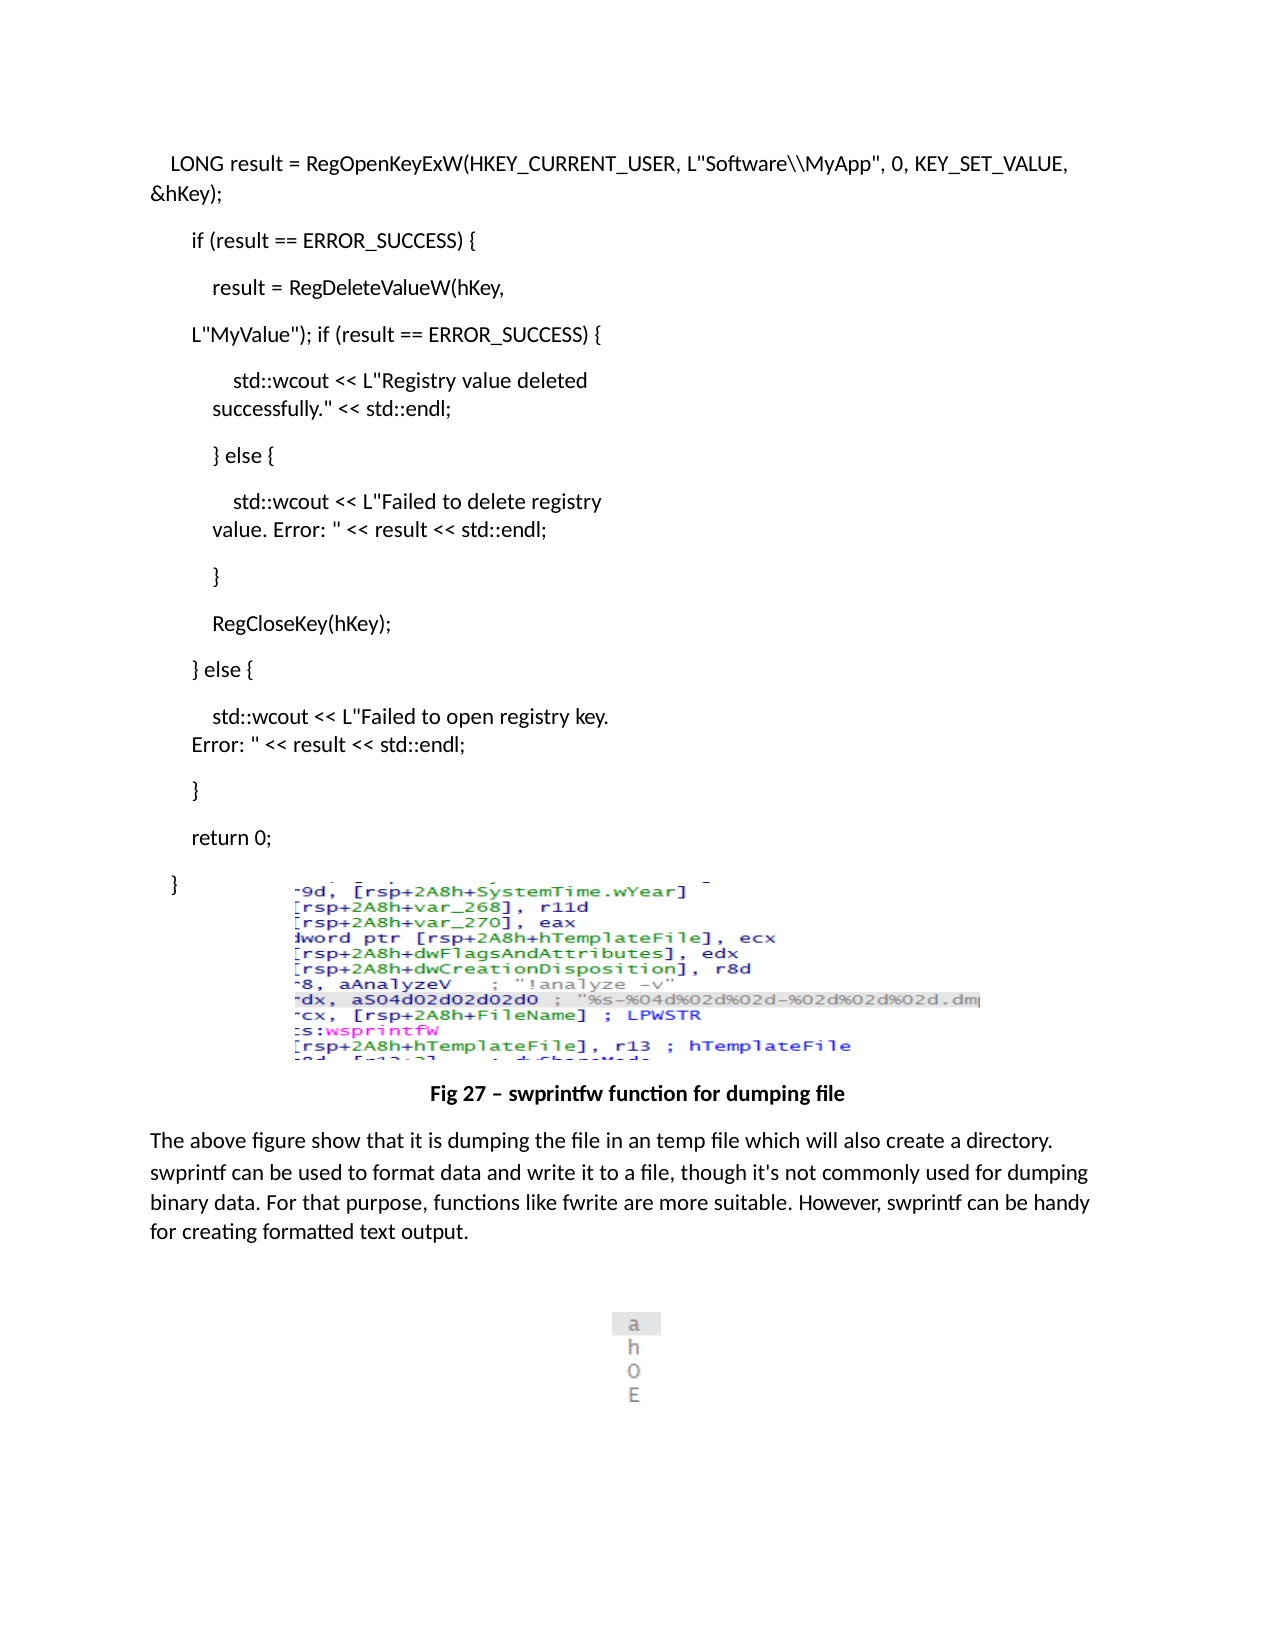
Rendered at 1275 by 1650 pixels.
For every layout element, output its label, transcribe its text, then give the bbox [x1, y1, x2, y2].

picture [295, 882, 980, 1060]
text_box LONG result = RegOpenKeyExW(HKEY_CURRENT_USER, L"Software\\MyApp", 0, KEY_SET_VALUE, &hKey); if (result == ERROR_SUCCESS) { result = RegDeleteValueW(hKey, L"MyValue"); if (result == ERROR_SUCCESS) { std::wcout << L"Registry value deleted successfully." << std::endl; } else { std::wcout << L"Failed to delete registry value. Error: " << result << std::endl; } RegCloseKey(hKey); } else { std::wcout << L"Failed to open registry key. Error: " << result << std::endl; } return 0; } [147, 143, 1079, 897]
picture [612, 1312, 662, 1402]
text_box Fig 27 – swprintfw function for dumping file The above figure show that it is dumping the file in an temp file which will also create a directory. swprintf can be used to format data and write it to a file, though it's not commonly used for dumping binary data. For that purpose, functions like fwrite are more suitable. However, swprintf can be handy for creating formatted text output. [147, 1076, 1096, 1244]
